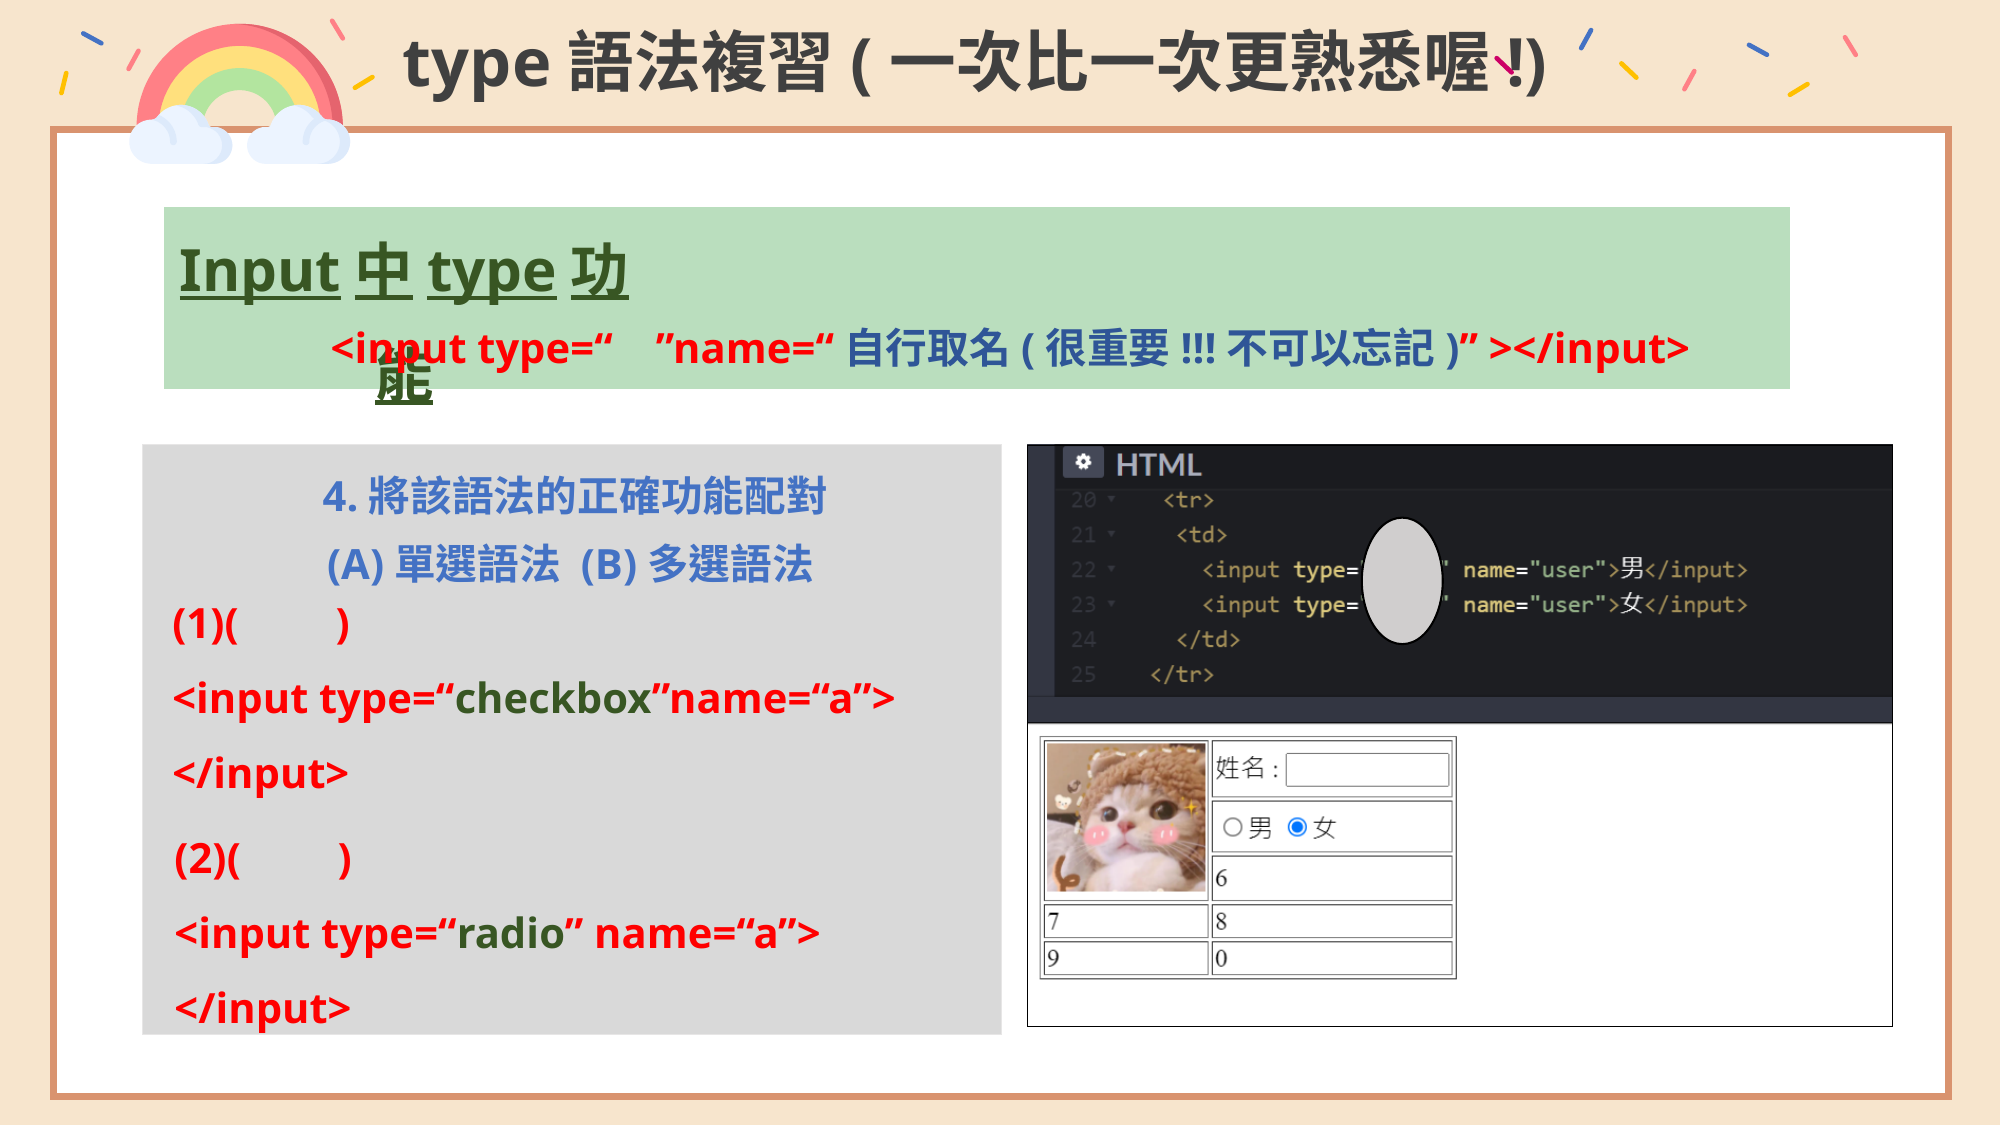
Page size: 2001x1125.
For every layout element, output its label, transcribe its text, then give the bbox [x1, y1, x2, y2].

text_box (A)單選語法 (B)多選語法 [31, 505, 1026, 596]
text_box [1498, 33, 1856, 95]
text_box type語法複習(一次比一次更熟悉喔!) [372, 12, 1579, 108]
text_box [55, 20, 373, 89]
picture [1026, 444, 1893, 1027]
text_box [660, 379, 1790, 389]
text_box <input type=“ ”name=“自行取名(很重要!!!不可以忘記)” ></input> [152, 289, 1869, 379]
text_box (2)( ) <input type=“radio” name=“a”> </input> [159, 799, 1247, 1040]
text_box (1)( ) <input type=“checkbox”name=“a”> </input> [157, 596, 1026, 804]
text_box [129, 89, 351, 164]
text_box [660, 207, 1790, 289]
text_box Input中type功能 [149, 190, 660, 415]
text_box [53, 128, 1950, 1098]
text_box 4.將該語法的正確功能配對 [31, 437, 1119, 505]
text_box [142, 596, 159, 1035]
